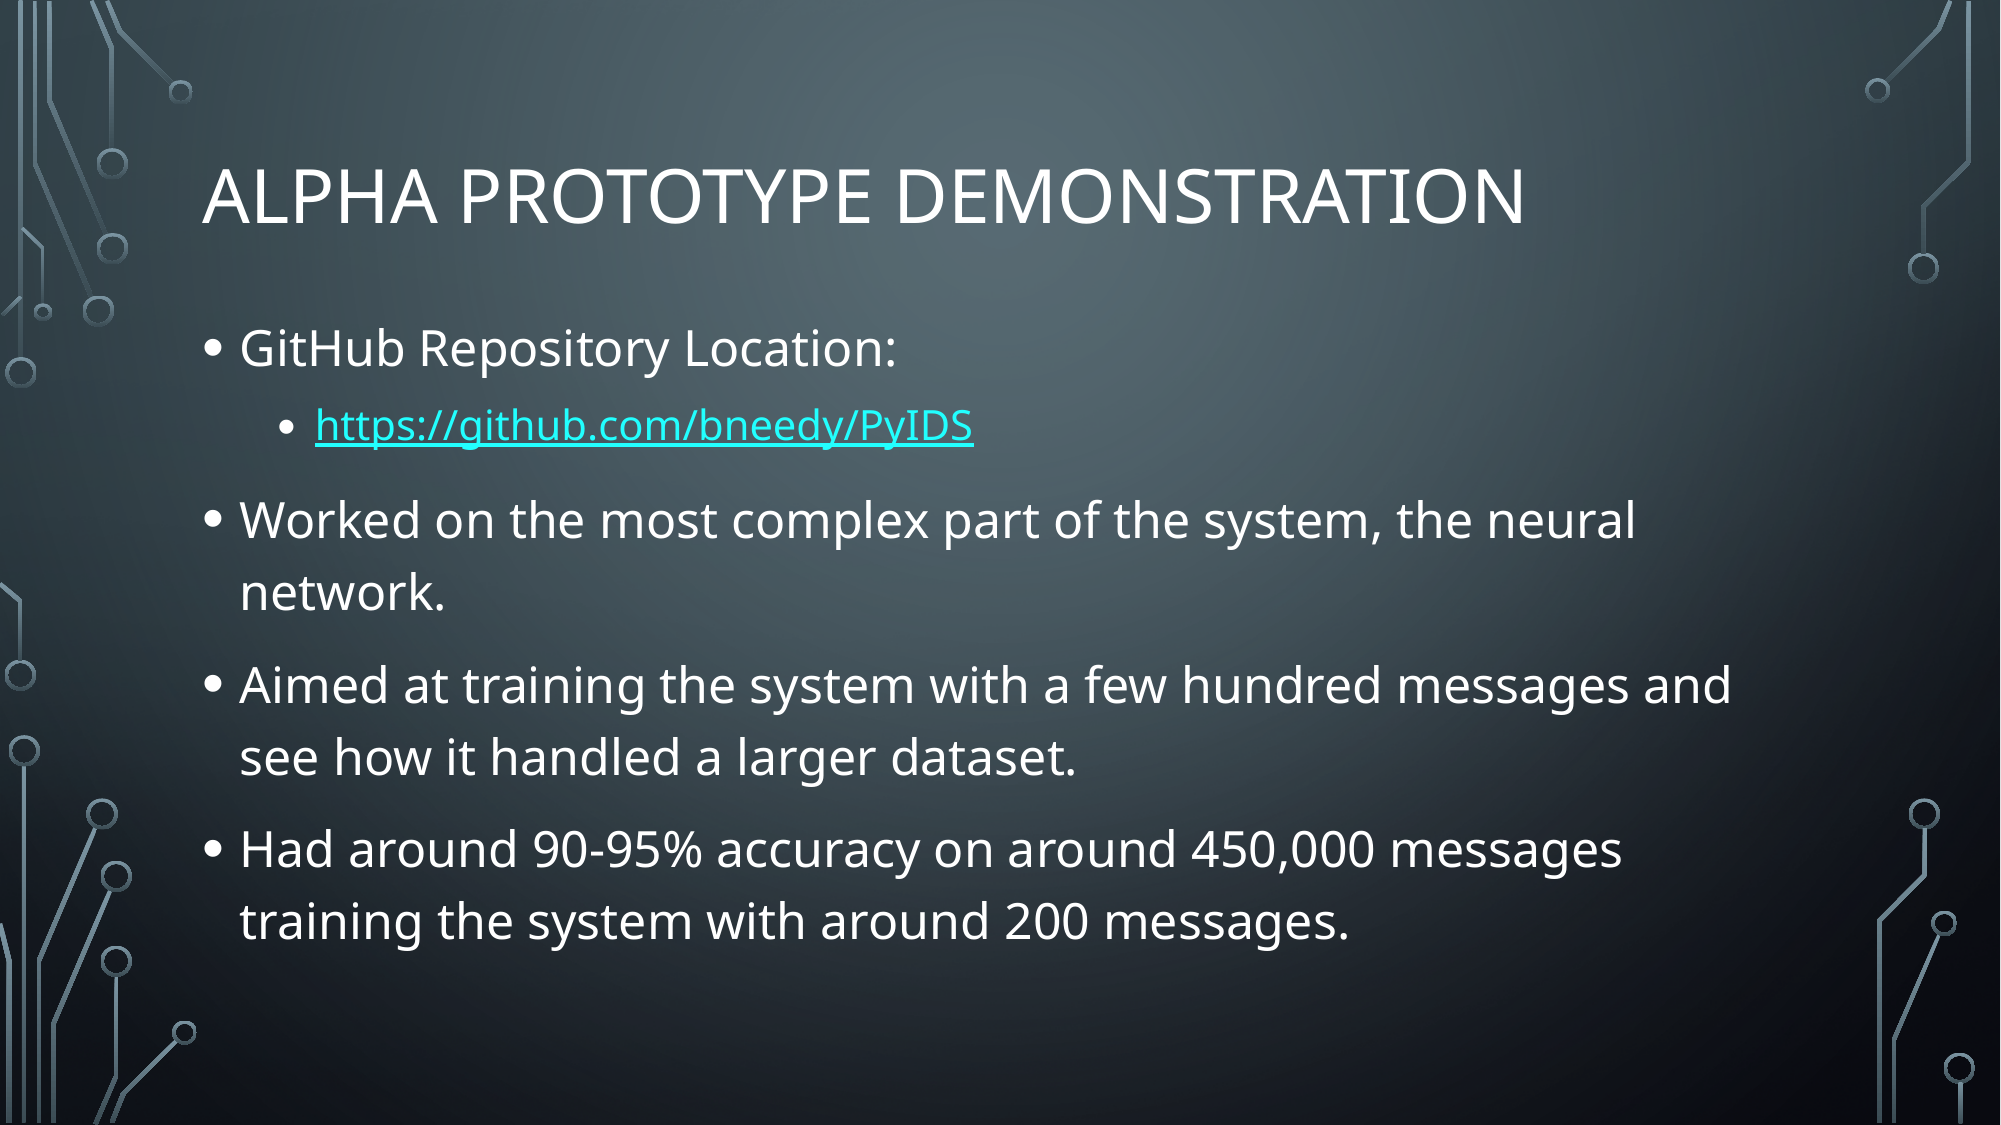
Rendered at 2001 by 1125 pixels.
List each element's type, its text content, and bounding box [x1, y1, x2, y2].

title Alpha Prototype Demonstration [187, 101, 1813, 297]
list GitHub Repository Location: https://github.com/bneedy/PyIDS Worked on the most complex part of the system, the neural network. Aimed at training the system with a few hundred messages and see how it handled a larger dataset. Had around 90-95% accuracy on around 450,000 messages training the system with around 200 messages. [187, 297, 1813, 950]
